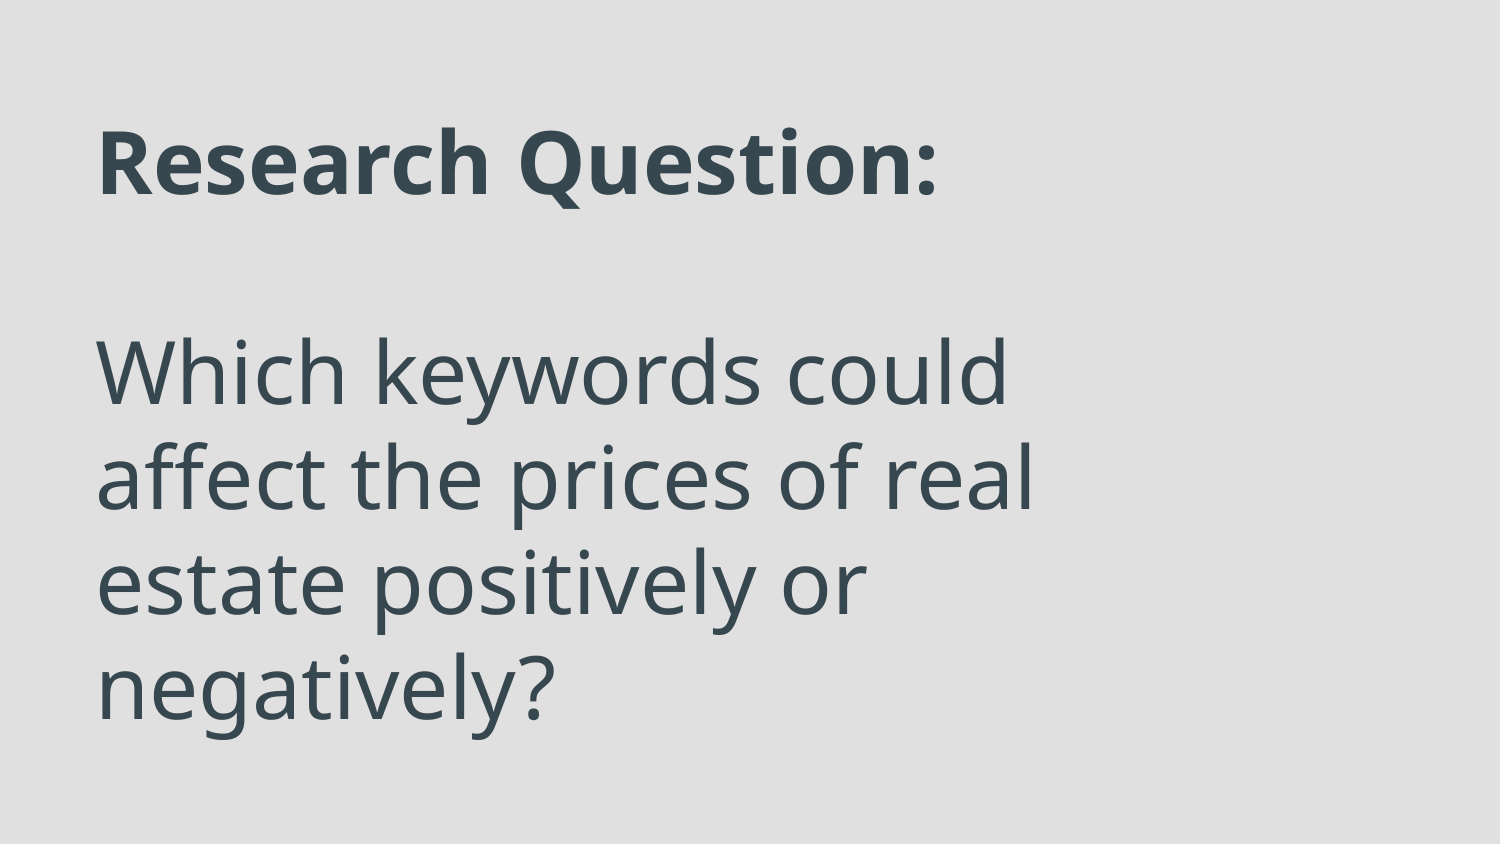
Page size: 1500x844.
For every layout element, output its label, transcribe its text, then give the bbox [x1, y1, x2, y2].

title Research Question: Which keywords could affect the prices of real estate positively or negatively? [80, 86, 1102, 758]
